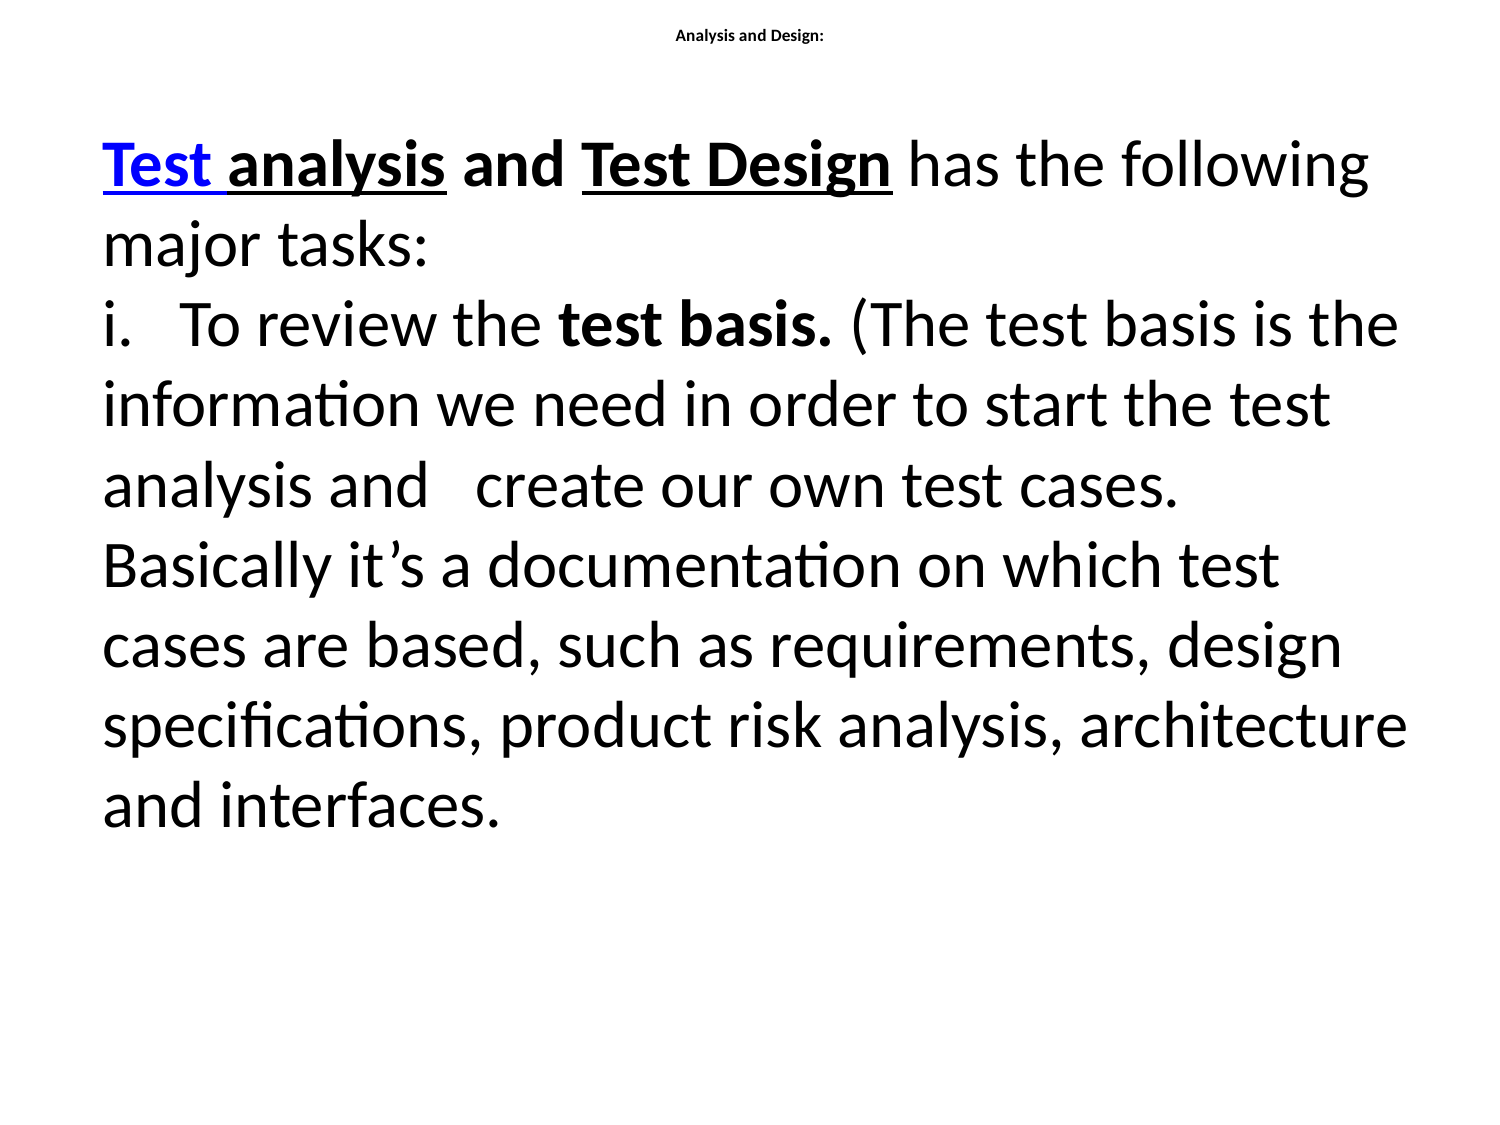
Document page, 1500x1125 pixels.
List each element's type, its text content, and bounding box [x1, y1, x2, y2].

title Analysis and Design: [112, 0, 1388, 75]
subtitle Test analysis and Test Design has the following major tasks: i. To review the test basis. (The test basis is the information we need in order to start the test analysis and create our own test cases. Basically it’s a documentation on which test cases are based, such as requirements, design specifications, product risk analysis, architecture and interfaces. [87, 112, 1425, 1075]
